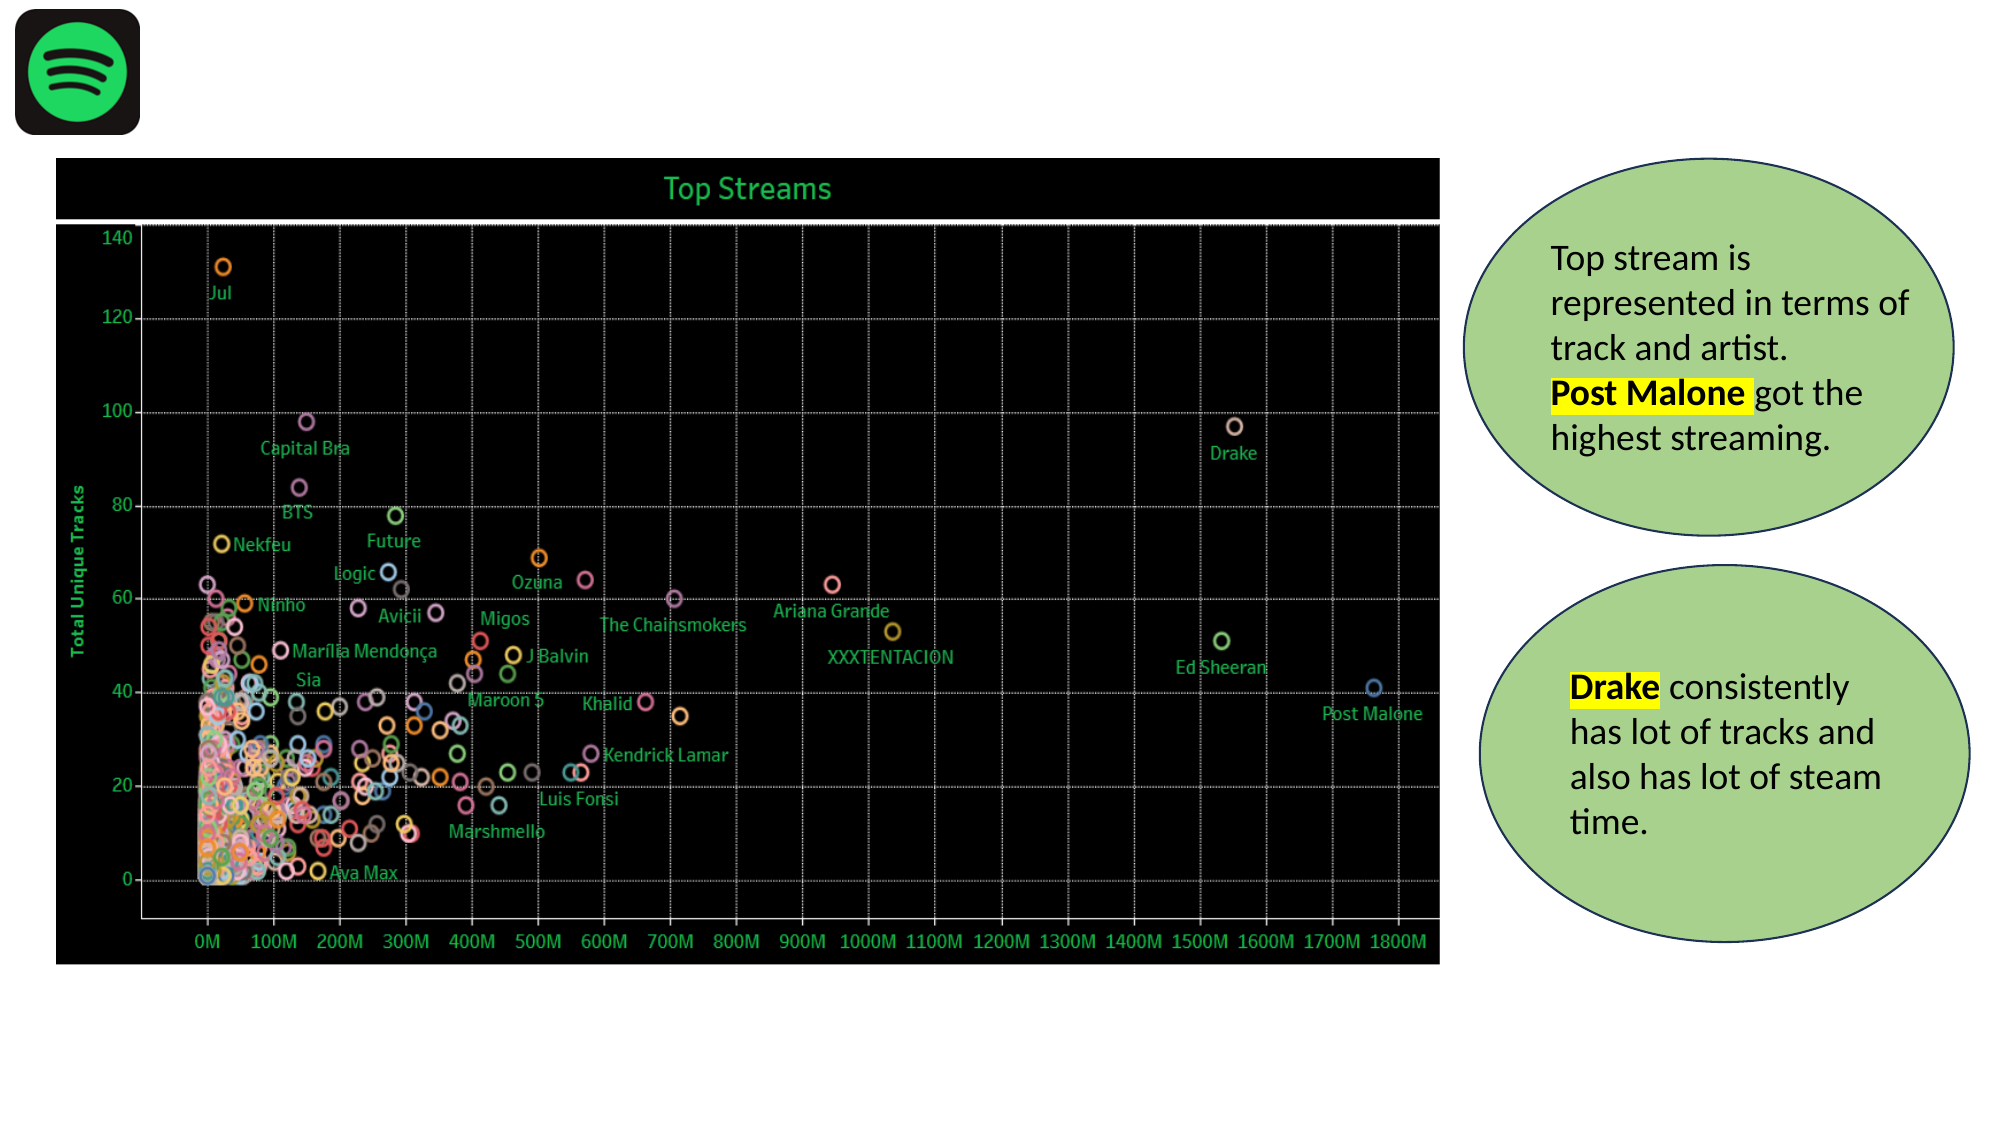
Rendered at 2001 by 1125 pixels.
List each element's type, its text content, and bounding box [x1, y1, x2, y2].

text_box [1478, 564, 1971, 944]
text_box [1462, 157, 1901, 537]
text_box Top stream is represented in terms of track and artist. Post Malone got the highest streaming. [1535, 225, 1943, 466]
text_box Drake consistently has lot of tracks and also has lot of steam time. [1555, 655, 1921, 850]
picture [56, 158, 1441, 967]
text_box [1943, 289, 1955, 405]
picture [14, 9, 140, 135]
